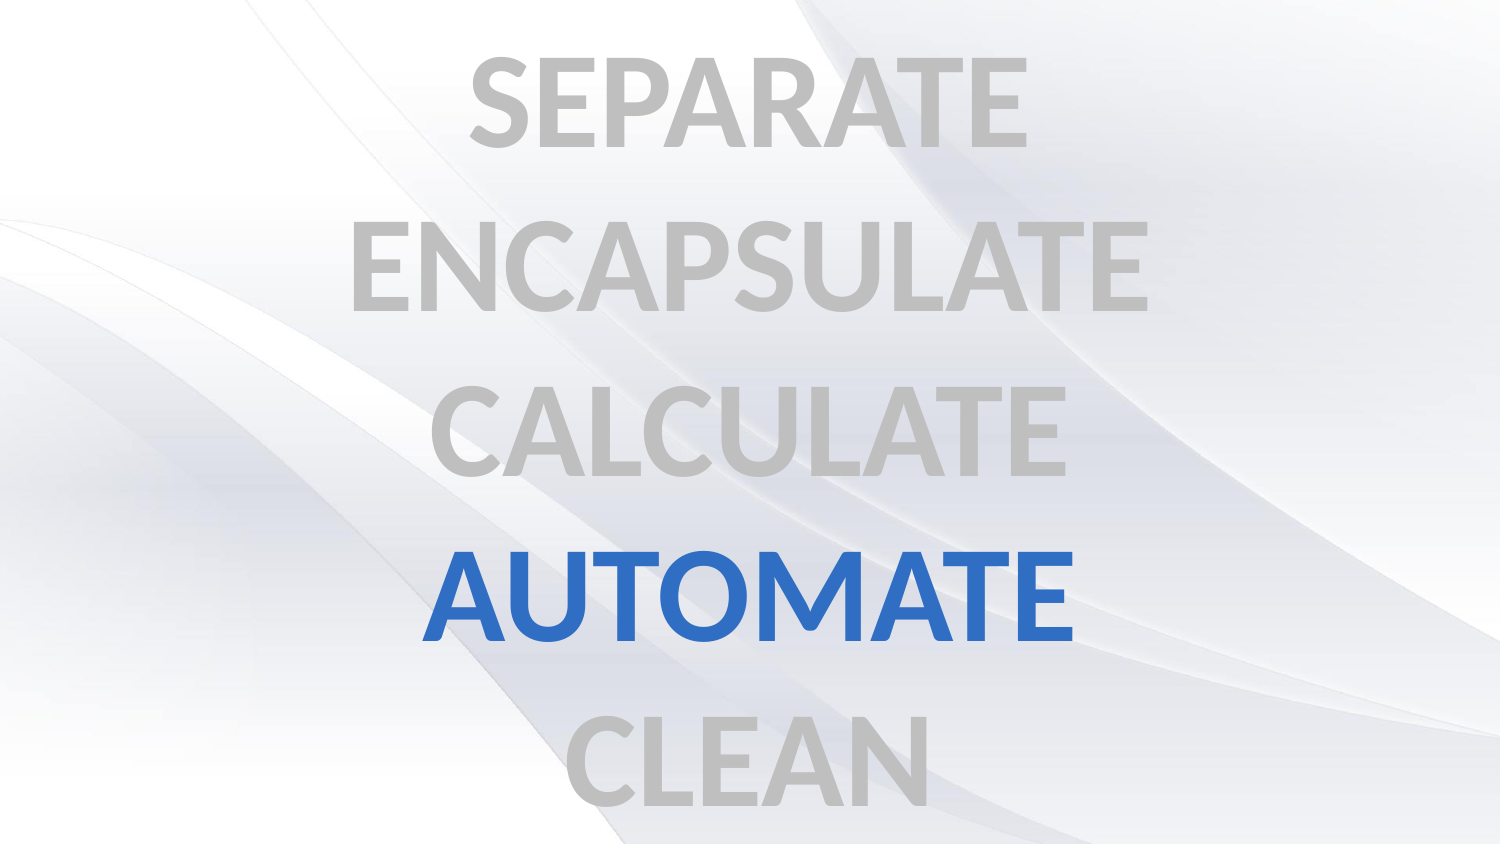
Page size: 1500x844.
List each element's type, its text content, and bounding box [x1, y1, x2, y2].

title Separate Encapsulate Calculate Automate Clean [0, 0, 1500, 844]
